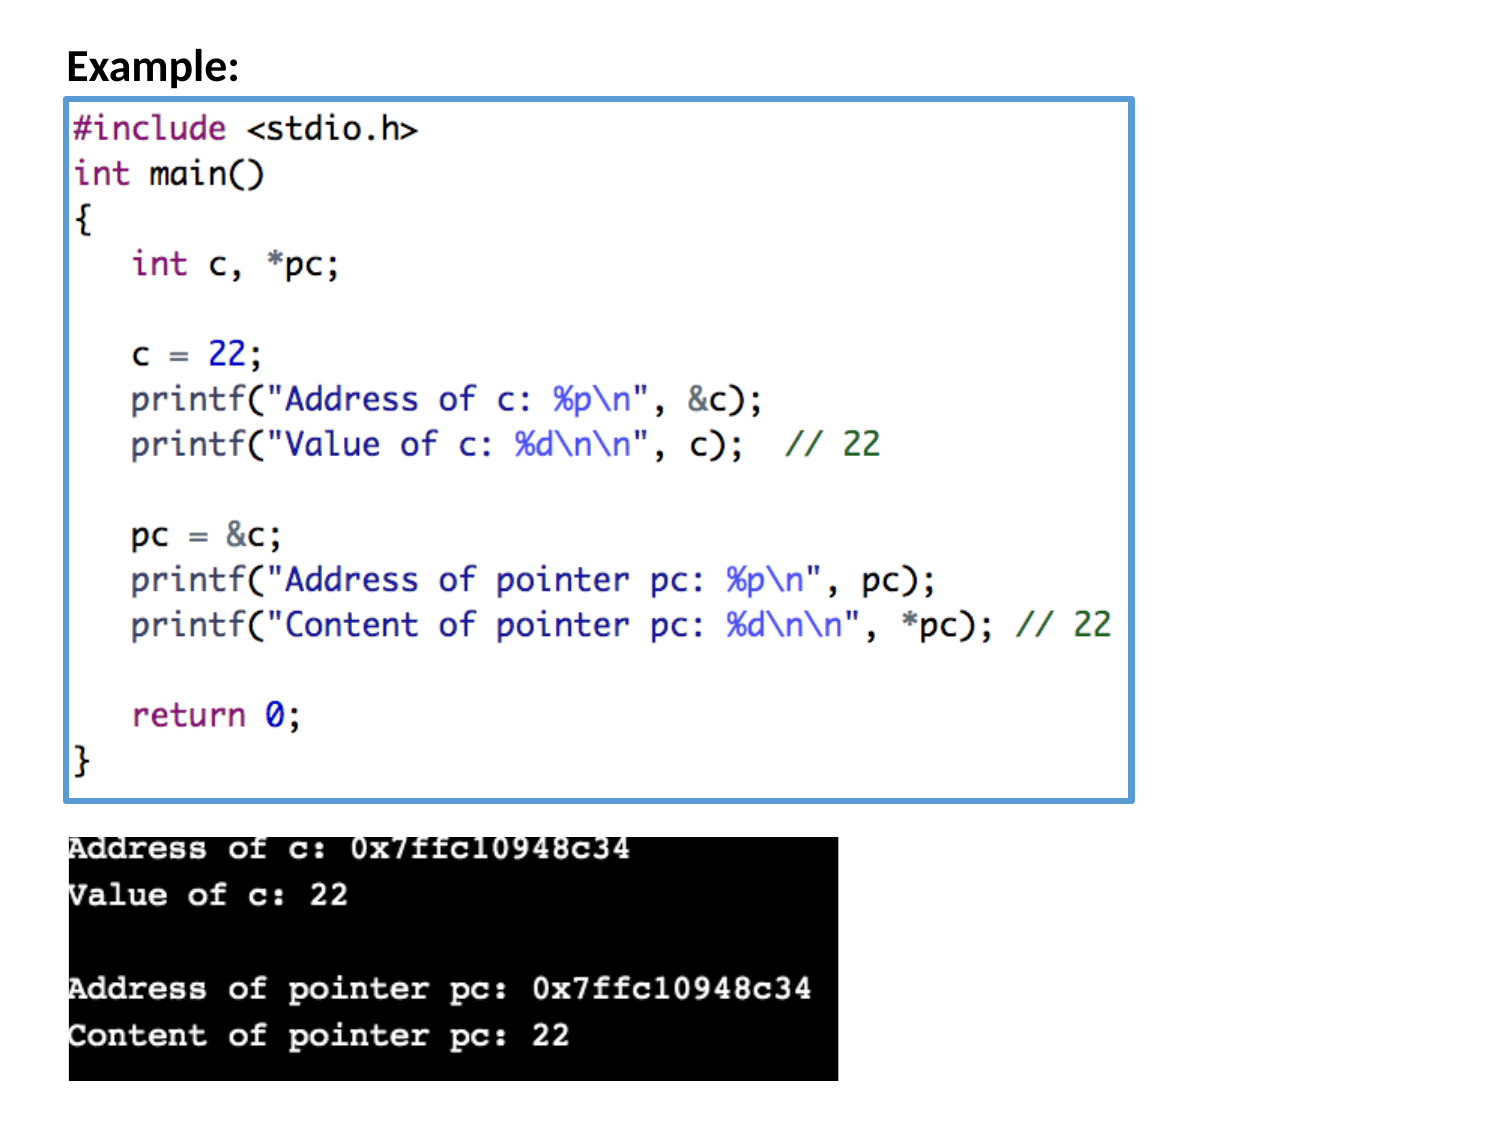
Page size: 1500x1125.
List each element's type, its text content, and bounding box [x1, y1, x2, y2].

text_box Example: [51, 28, 259, 99]
picture [68, 837, 839, 1081]
picture [68, 101, 1129, 799]
